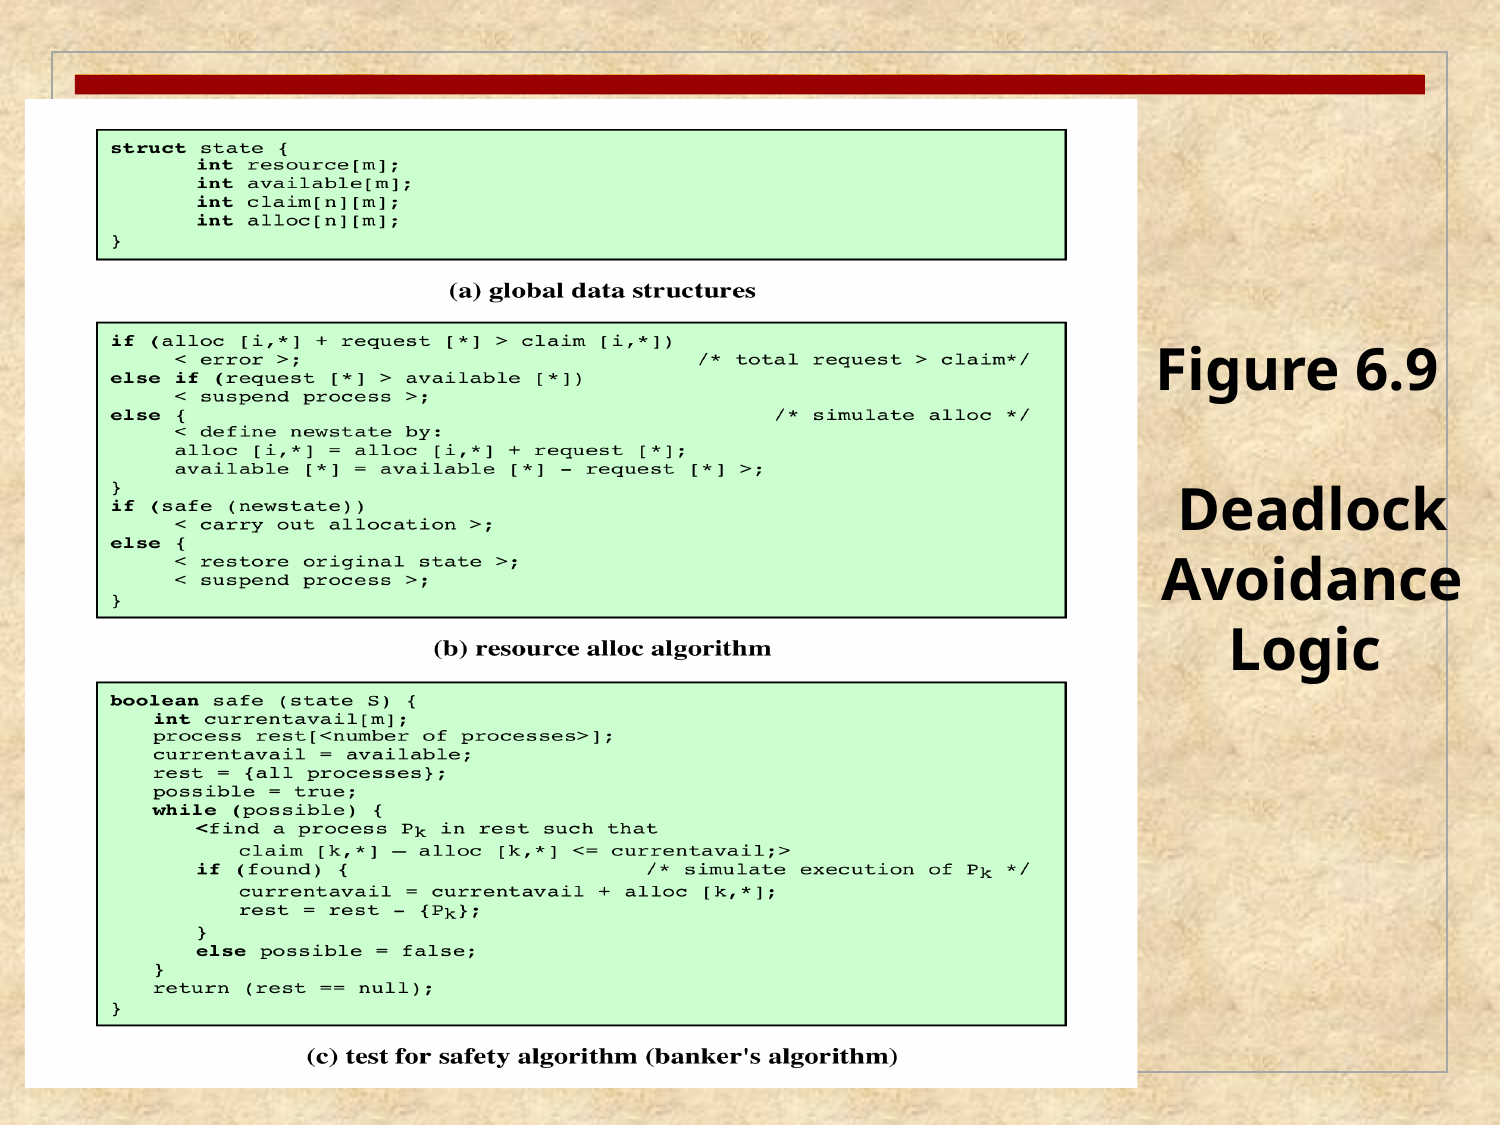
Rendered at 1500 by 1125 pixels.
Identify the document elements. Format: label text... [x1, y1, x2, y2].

text_box Figure 6.9 Deadlock Avoidance Logic [1139, 324, 1500, 690]
picture [0, 0, 1500, 1125]
